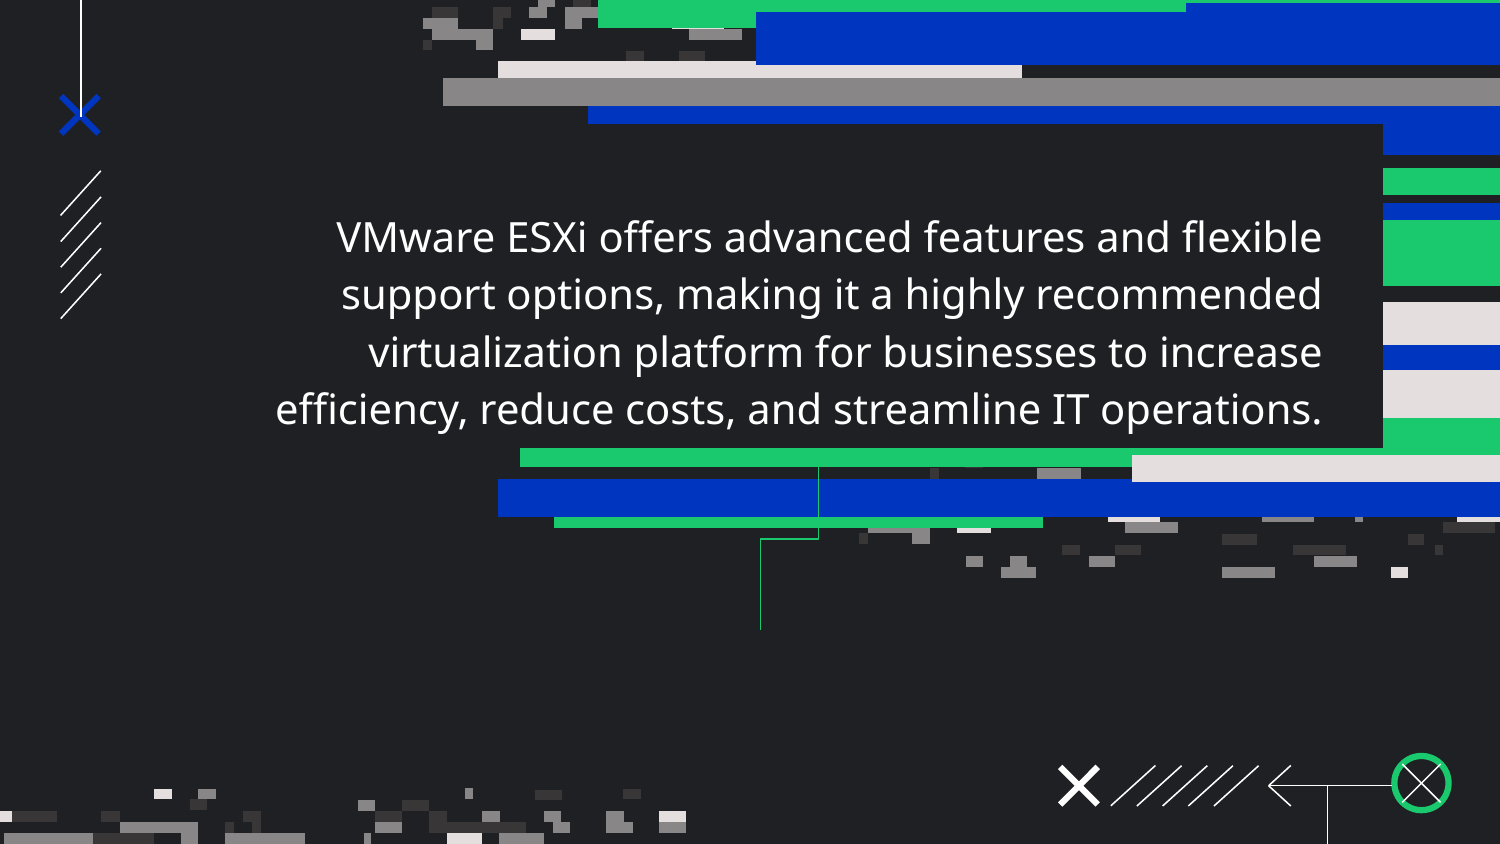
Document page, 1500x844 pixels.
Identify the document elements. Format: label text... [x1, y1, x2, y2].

subtitle VMware ESXi offers advanced features and flexible support options, making it a highly recommended virtualization platform for businesses to increase efficiency, reduce costs, and streamline IT operations. [254, 124, 1383, 448]
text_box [698, 509, 881, 569]
